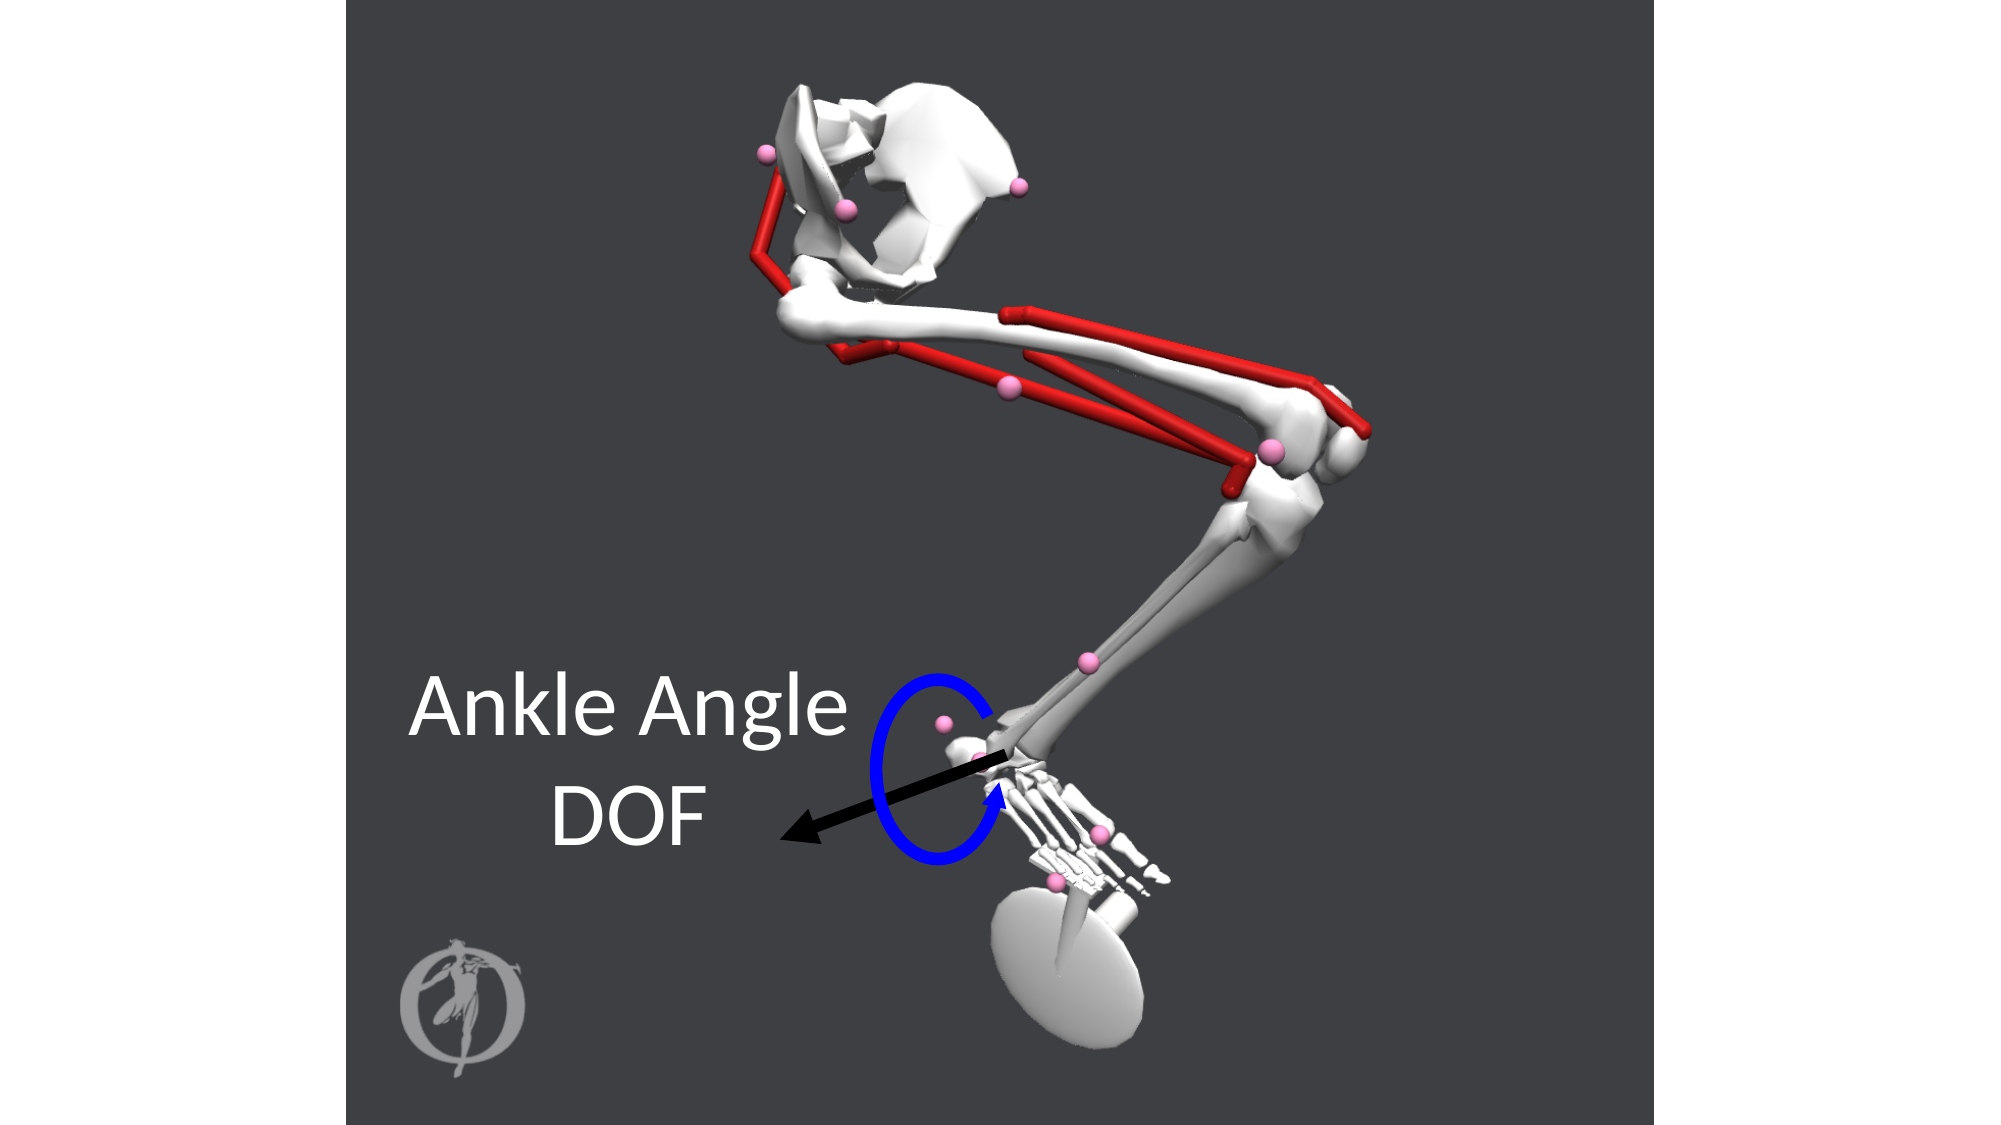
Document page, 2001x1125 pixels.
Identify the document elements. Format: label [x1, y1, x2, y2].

picture [346, 0, 1654, 1125]
text_box [779, 754, 1007, 840]
